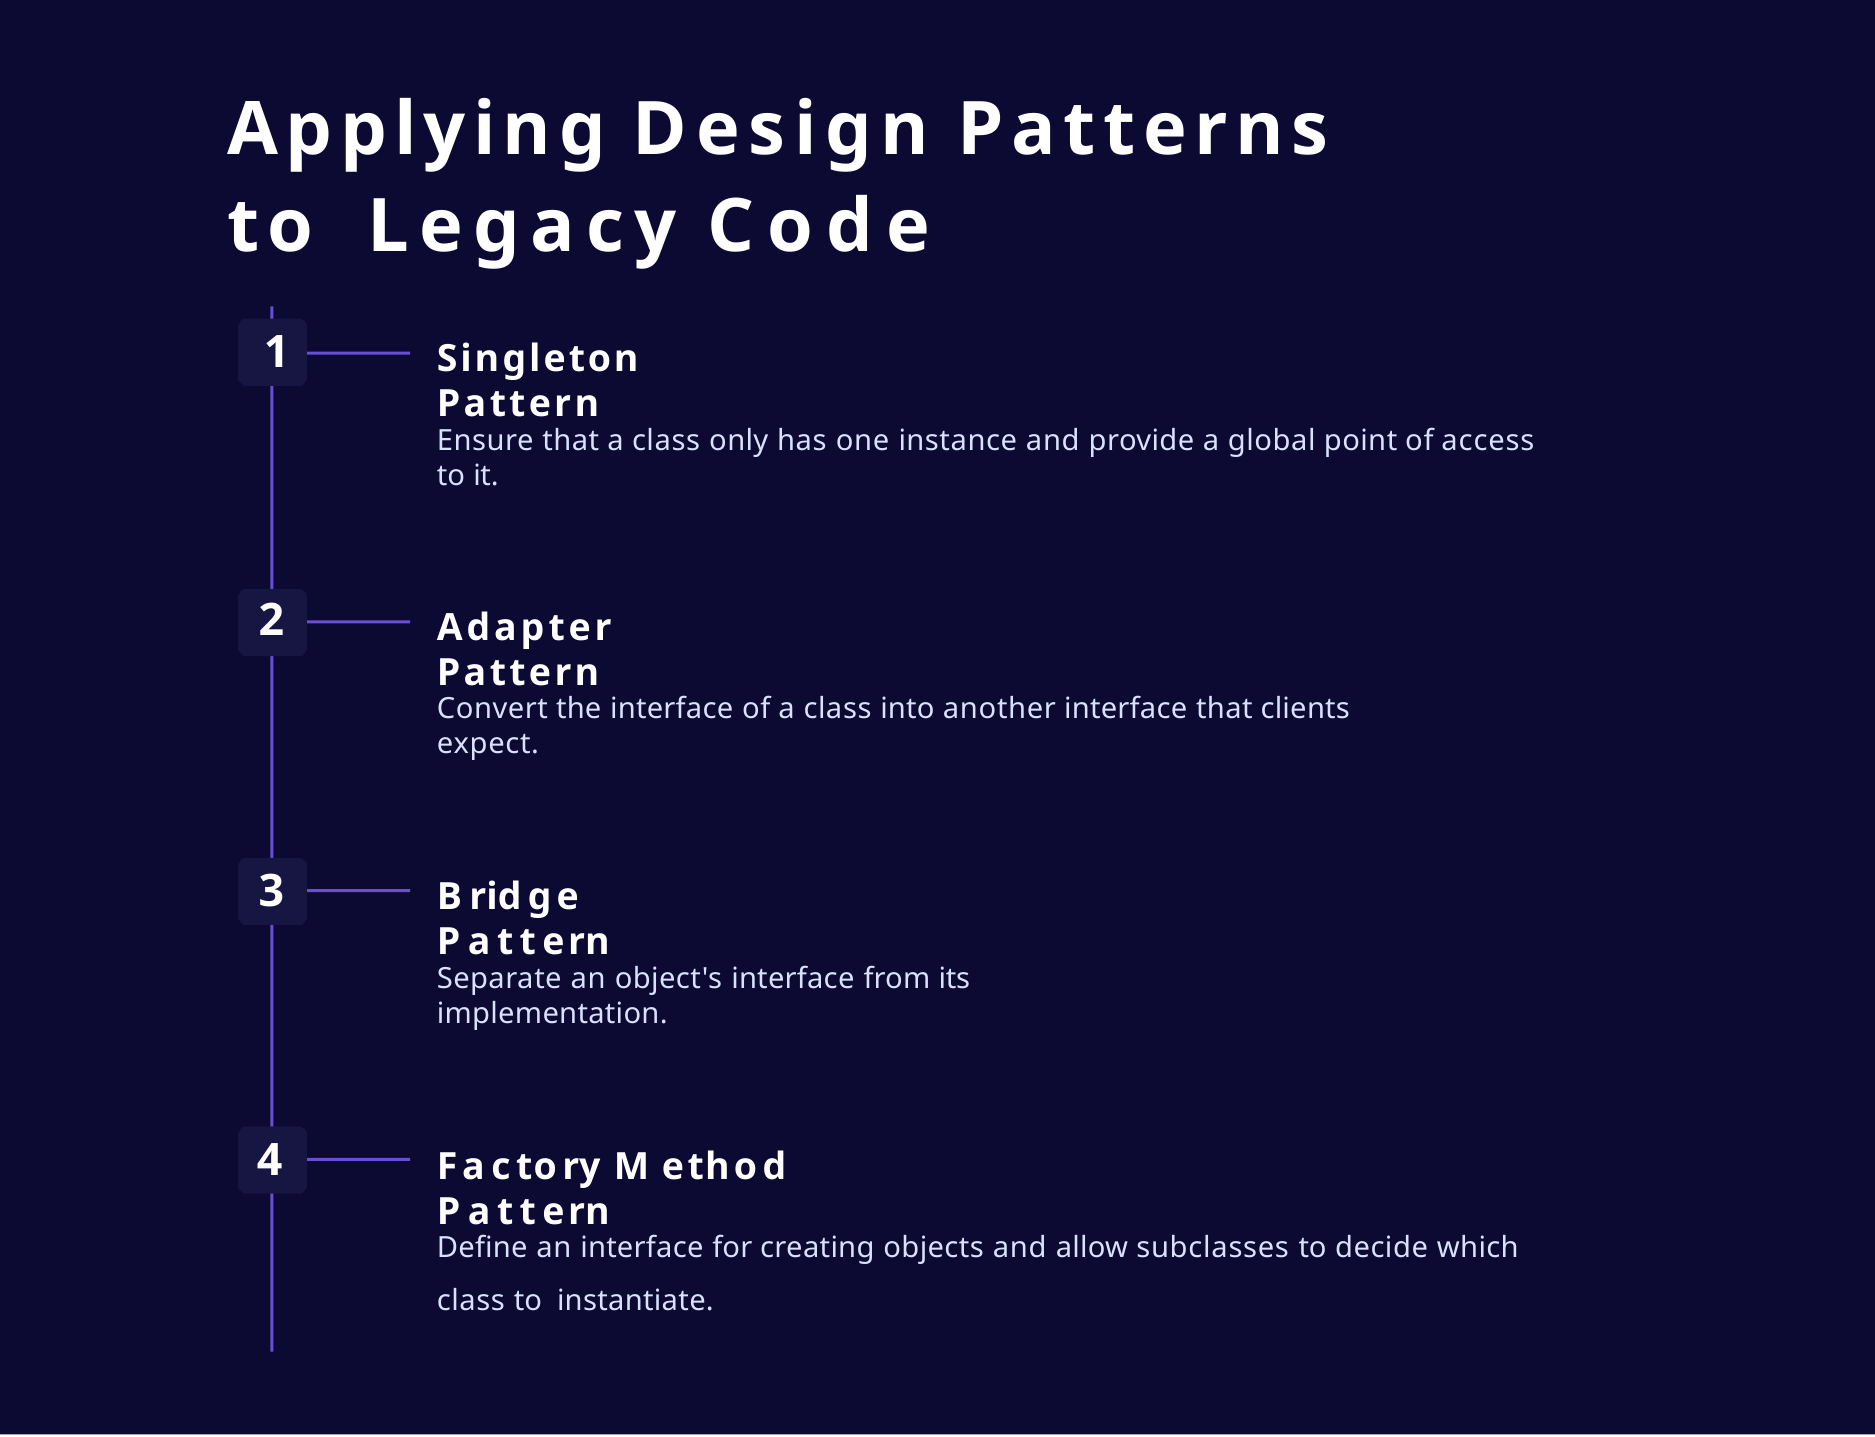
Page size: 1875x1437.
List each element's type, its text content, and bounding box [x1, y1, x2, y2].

text_box Bridge Pattern [434, 869, 750, 957]
text_box Factory Method Pattern [434, 1140, 963, 1208]
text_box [237, 664, 411, 857]
text_box Separate an object's interface from its implementation. [434, 957, 1165, 1030]
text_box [237, 1201, 411, 1352]
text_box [237, 588, 411, 657]
title Applying Design Patterns to Legacy Code [225, 70, 1361, 313]
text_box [237, 305, 411, 588]
text_box Ensure that a class only has one instance and provide a global point of access to it. [434, 417, 1556, 491]
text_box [237, 1126, 411, 1194]
text_box [0, 0, 1875, 1435]
text_box Adapter Pattern [434, 601, 770, 686]
text_box Define an interface for creating objects and allow subclasses to decide which class to instantiate. [434, 1208, 1580, 1316]
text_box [237, 857, 411, 926]
text_box Singleton Pattern [434, 332, 793, 417]
text_box Convert the interface of a class into another interface that clients expect. [434, 686, 1404, 760]
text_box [237, 933, 411, 1125]
